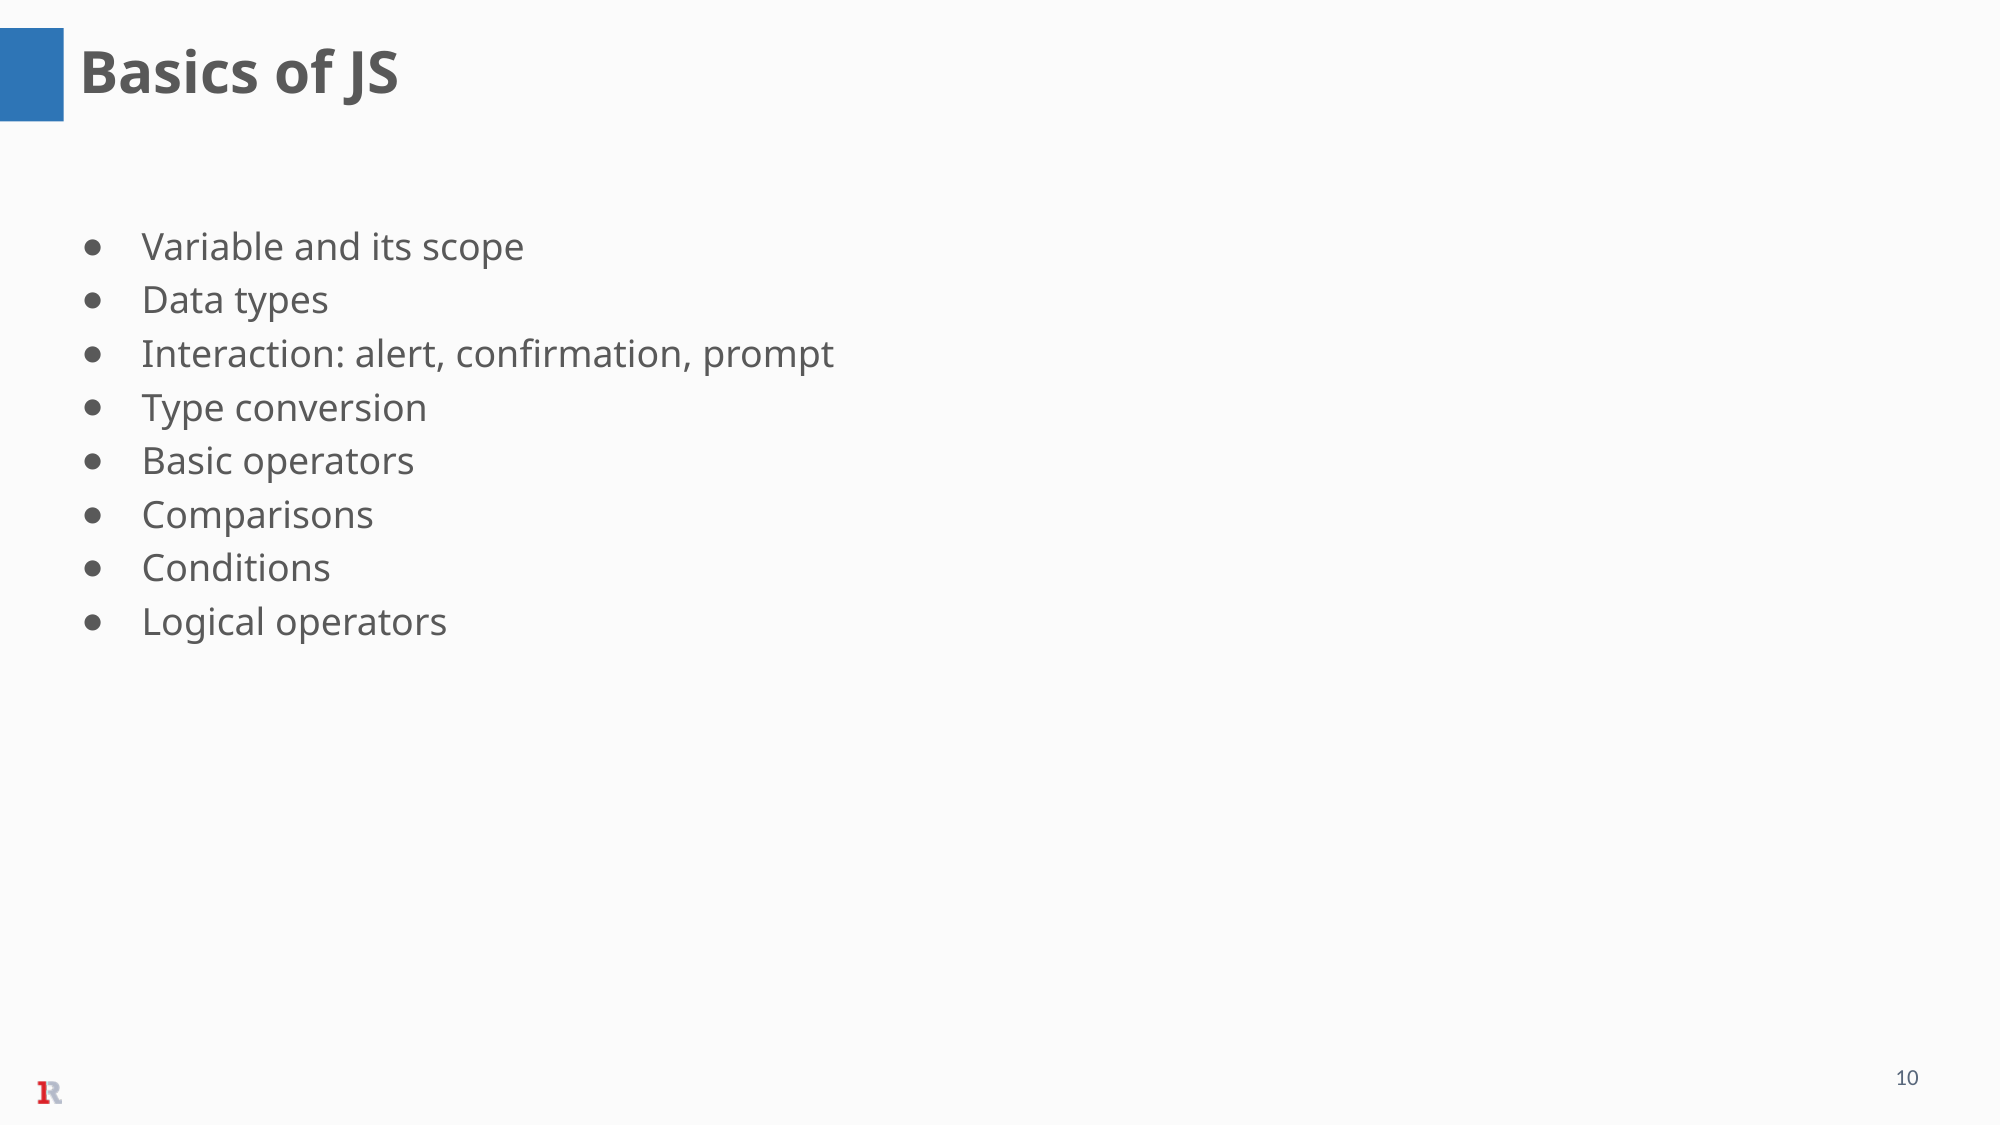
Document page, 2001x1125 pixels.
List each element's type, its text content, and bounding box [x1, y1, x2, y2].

list Basics of JS [64, 35, 2000, 118]
picture [26, 1081, 62, 1104]
list Variable and its scope Data types Interaction: alert, confirmation, prompt Type conversion Basic operators Comparisons Conditions Logical operators [64, 128, 1942, 1027]
